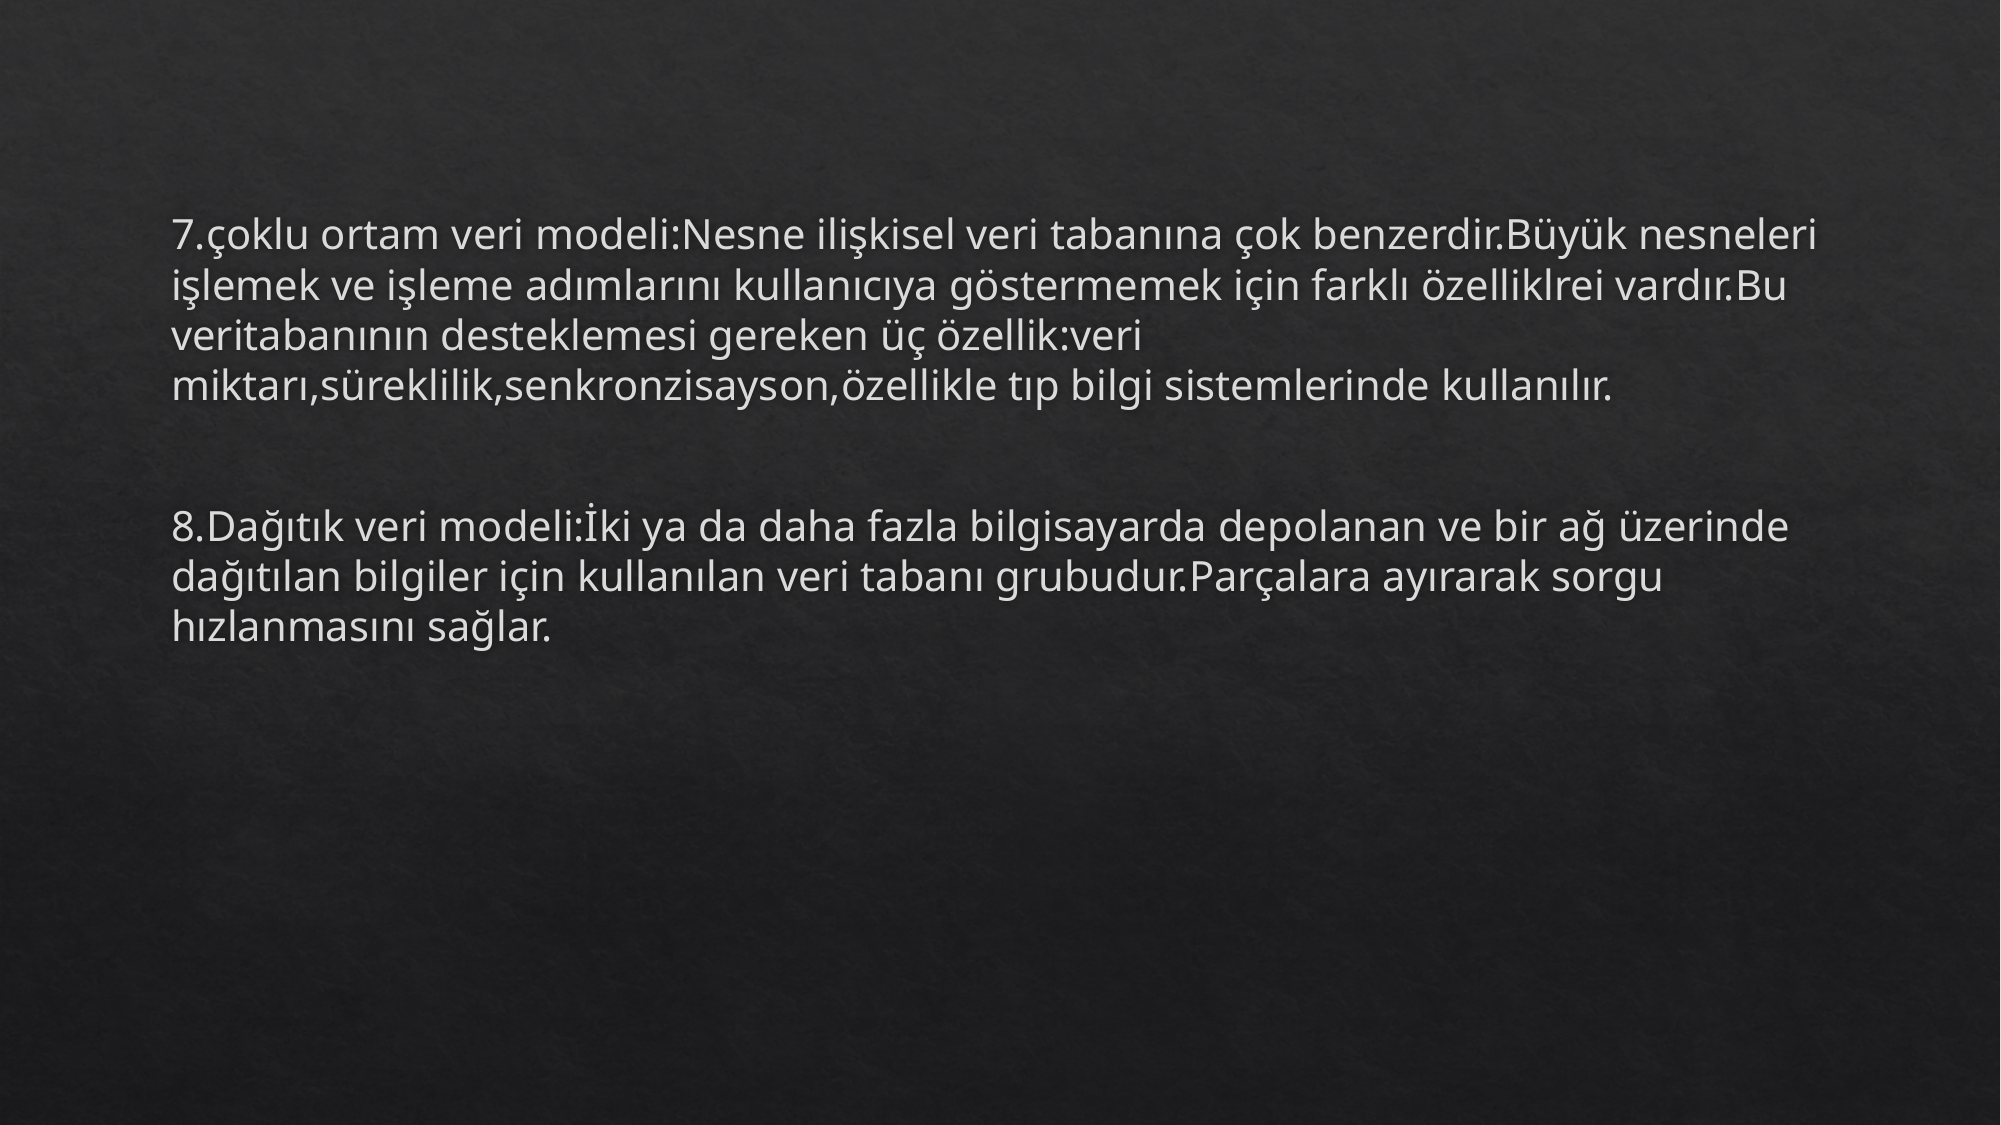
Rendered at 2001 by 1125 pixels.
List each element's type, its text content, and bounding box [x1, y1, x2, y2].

list 7.çoklu ortam veri modeli:Nesne ilişkisel veri tabanına çok benzerdir.Büyük nesneleri işlemek ve işleme adımlarını kullanıcıya göstermemek için farklı özelliklrei vardır.Bu veritabanının desteklemesi gereken üç özellik:veri miktarı,süreklilik,senkronzisayson,özellikle tıp bilgi sistemlerinde kullanılır. 8.Dağıtık veri modeli:İki ya da daha fazla bilgisayarda depolanan ve bir ağ üzerinde dağıtılan bilgiler için kullanılan veri tabanı grubudur.Parçalara ayırarak sorgu hızlanmasını sağlar. [149, 200, 1849, 950]
